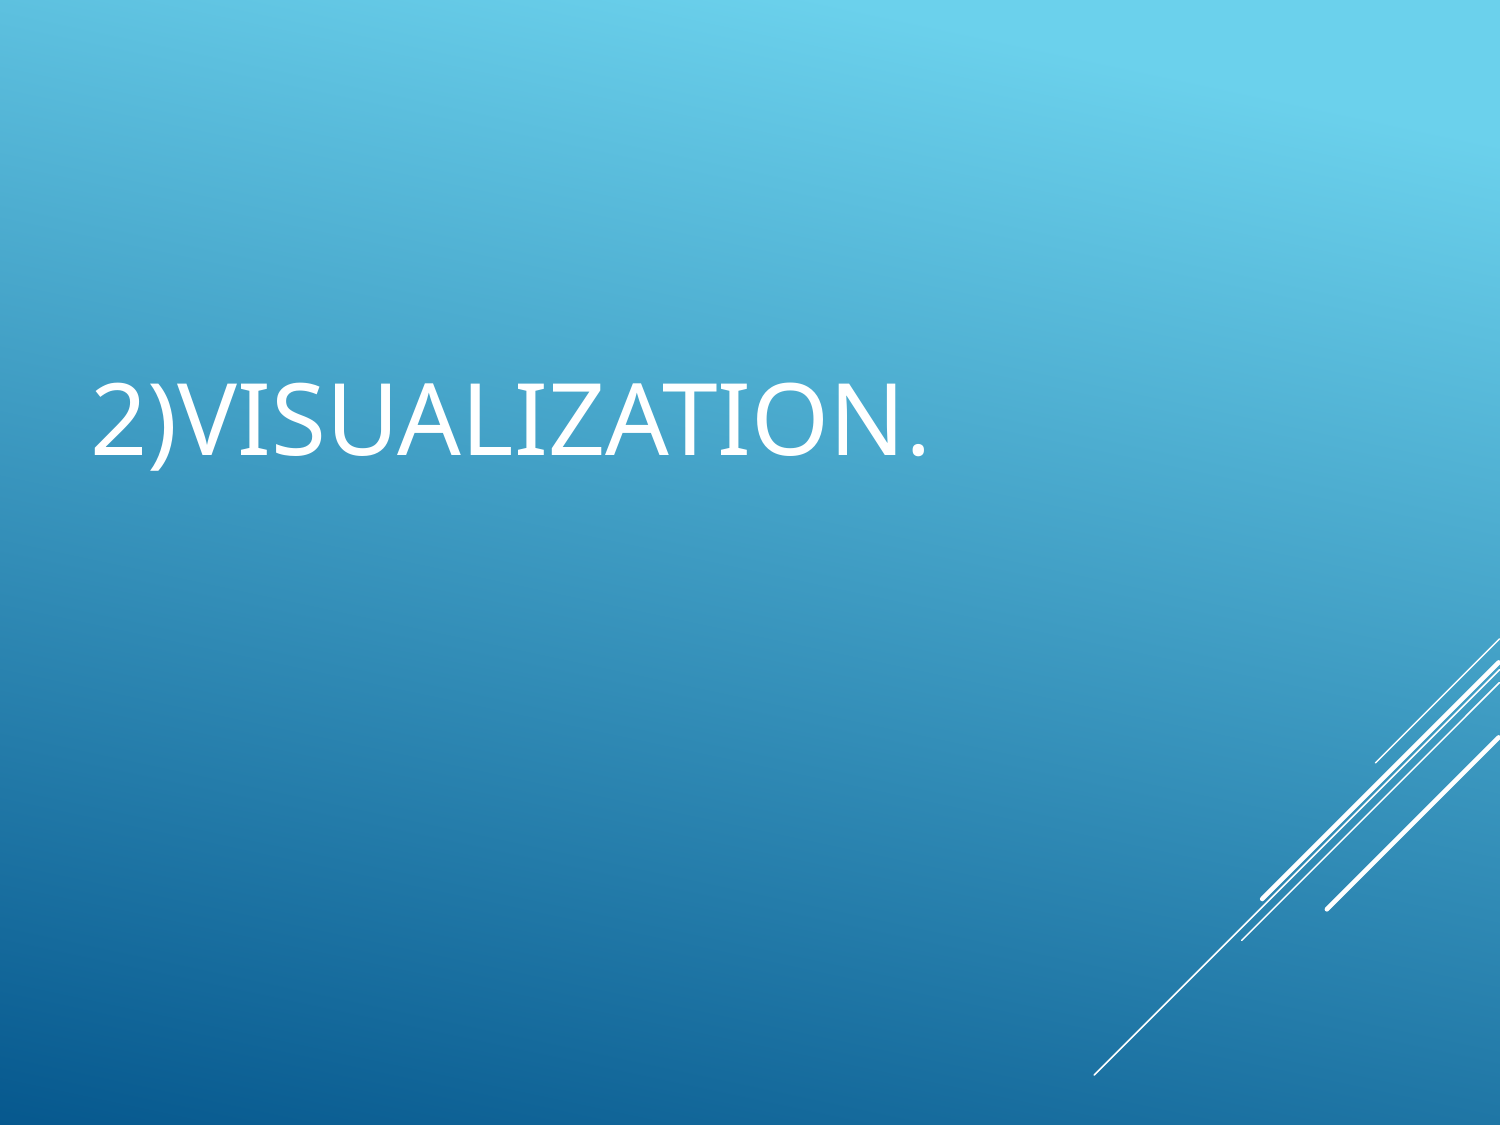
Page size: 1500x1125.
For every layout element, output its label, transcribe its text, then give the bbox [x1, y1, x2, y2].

title 2)Visualization. [75, 45, 1425, 786]
